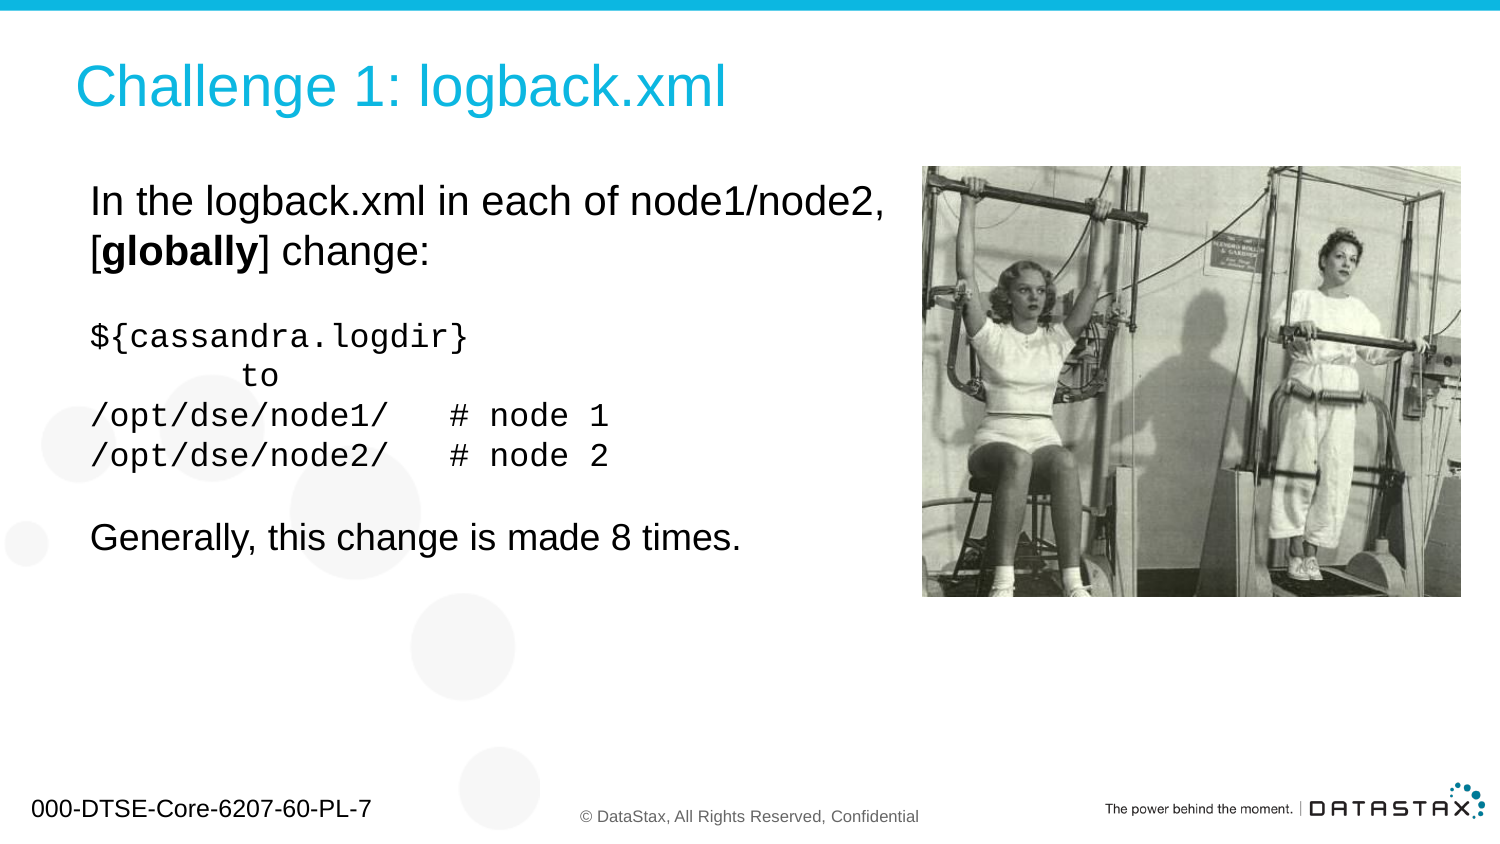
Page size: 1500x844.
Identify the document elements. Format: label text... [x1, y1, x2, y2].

slide_number 000-DTSE-Core-6207-60-PL-7 [16, 785, 720, 831]
picture [1090, 767, 1500, 834]
text_box In the logback.xml in each of node1/node2, [globally] change: ${cassandra.logdir} to /opt/dse/node1/ # node 1 /opt/dse/node2/ # node 2 Generally, this change is made 8 times. [75, 166, 1069, 737]
title Challenge 1: logback.xml [75, 44, 1425, 135]
picture [921, 166, 1462, 597]
